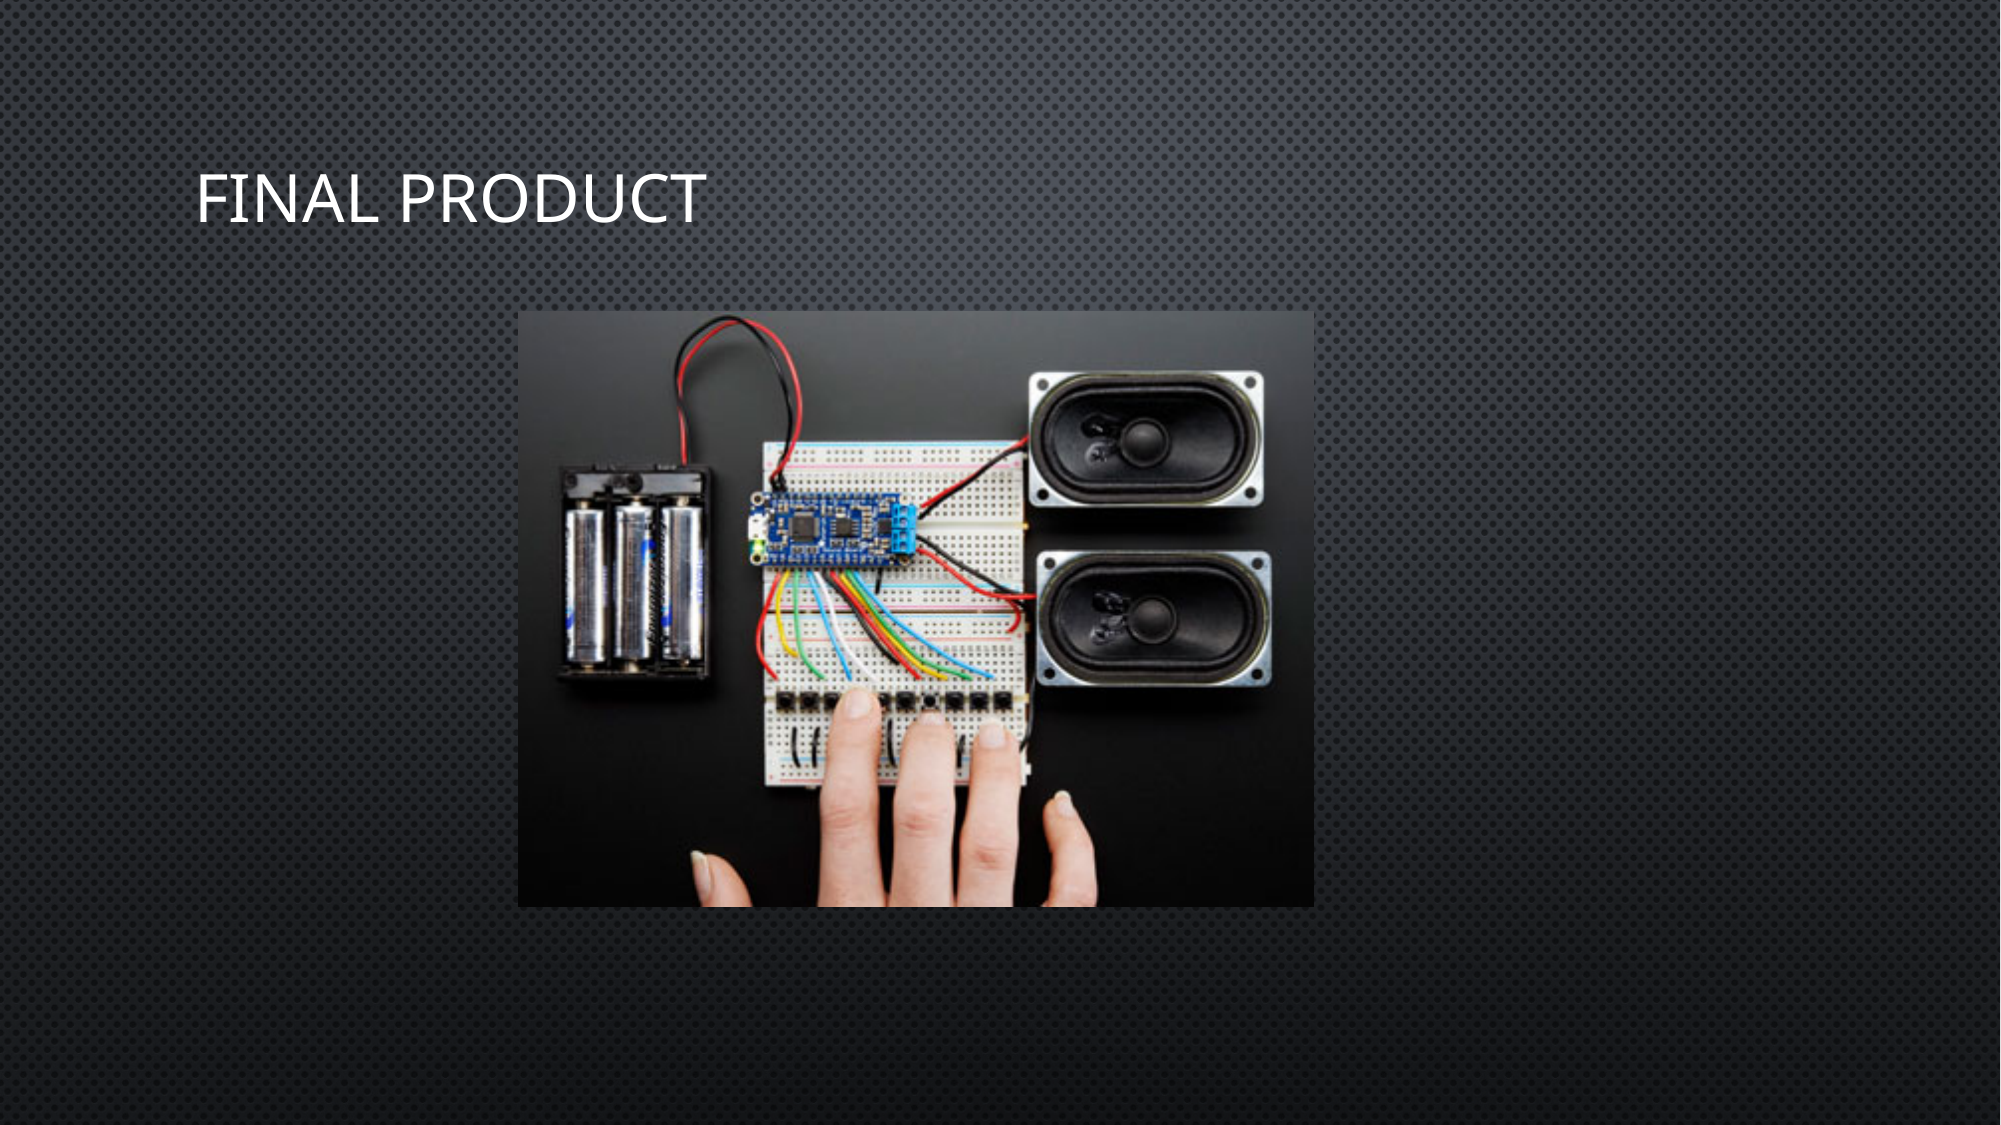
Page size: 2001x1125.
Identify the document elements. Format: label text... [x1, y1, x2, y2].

title Final Product [179, 39, 1805, 353]
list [517, 311, 1315, 907]
